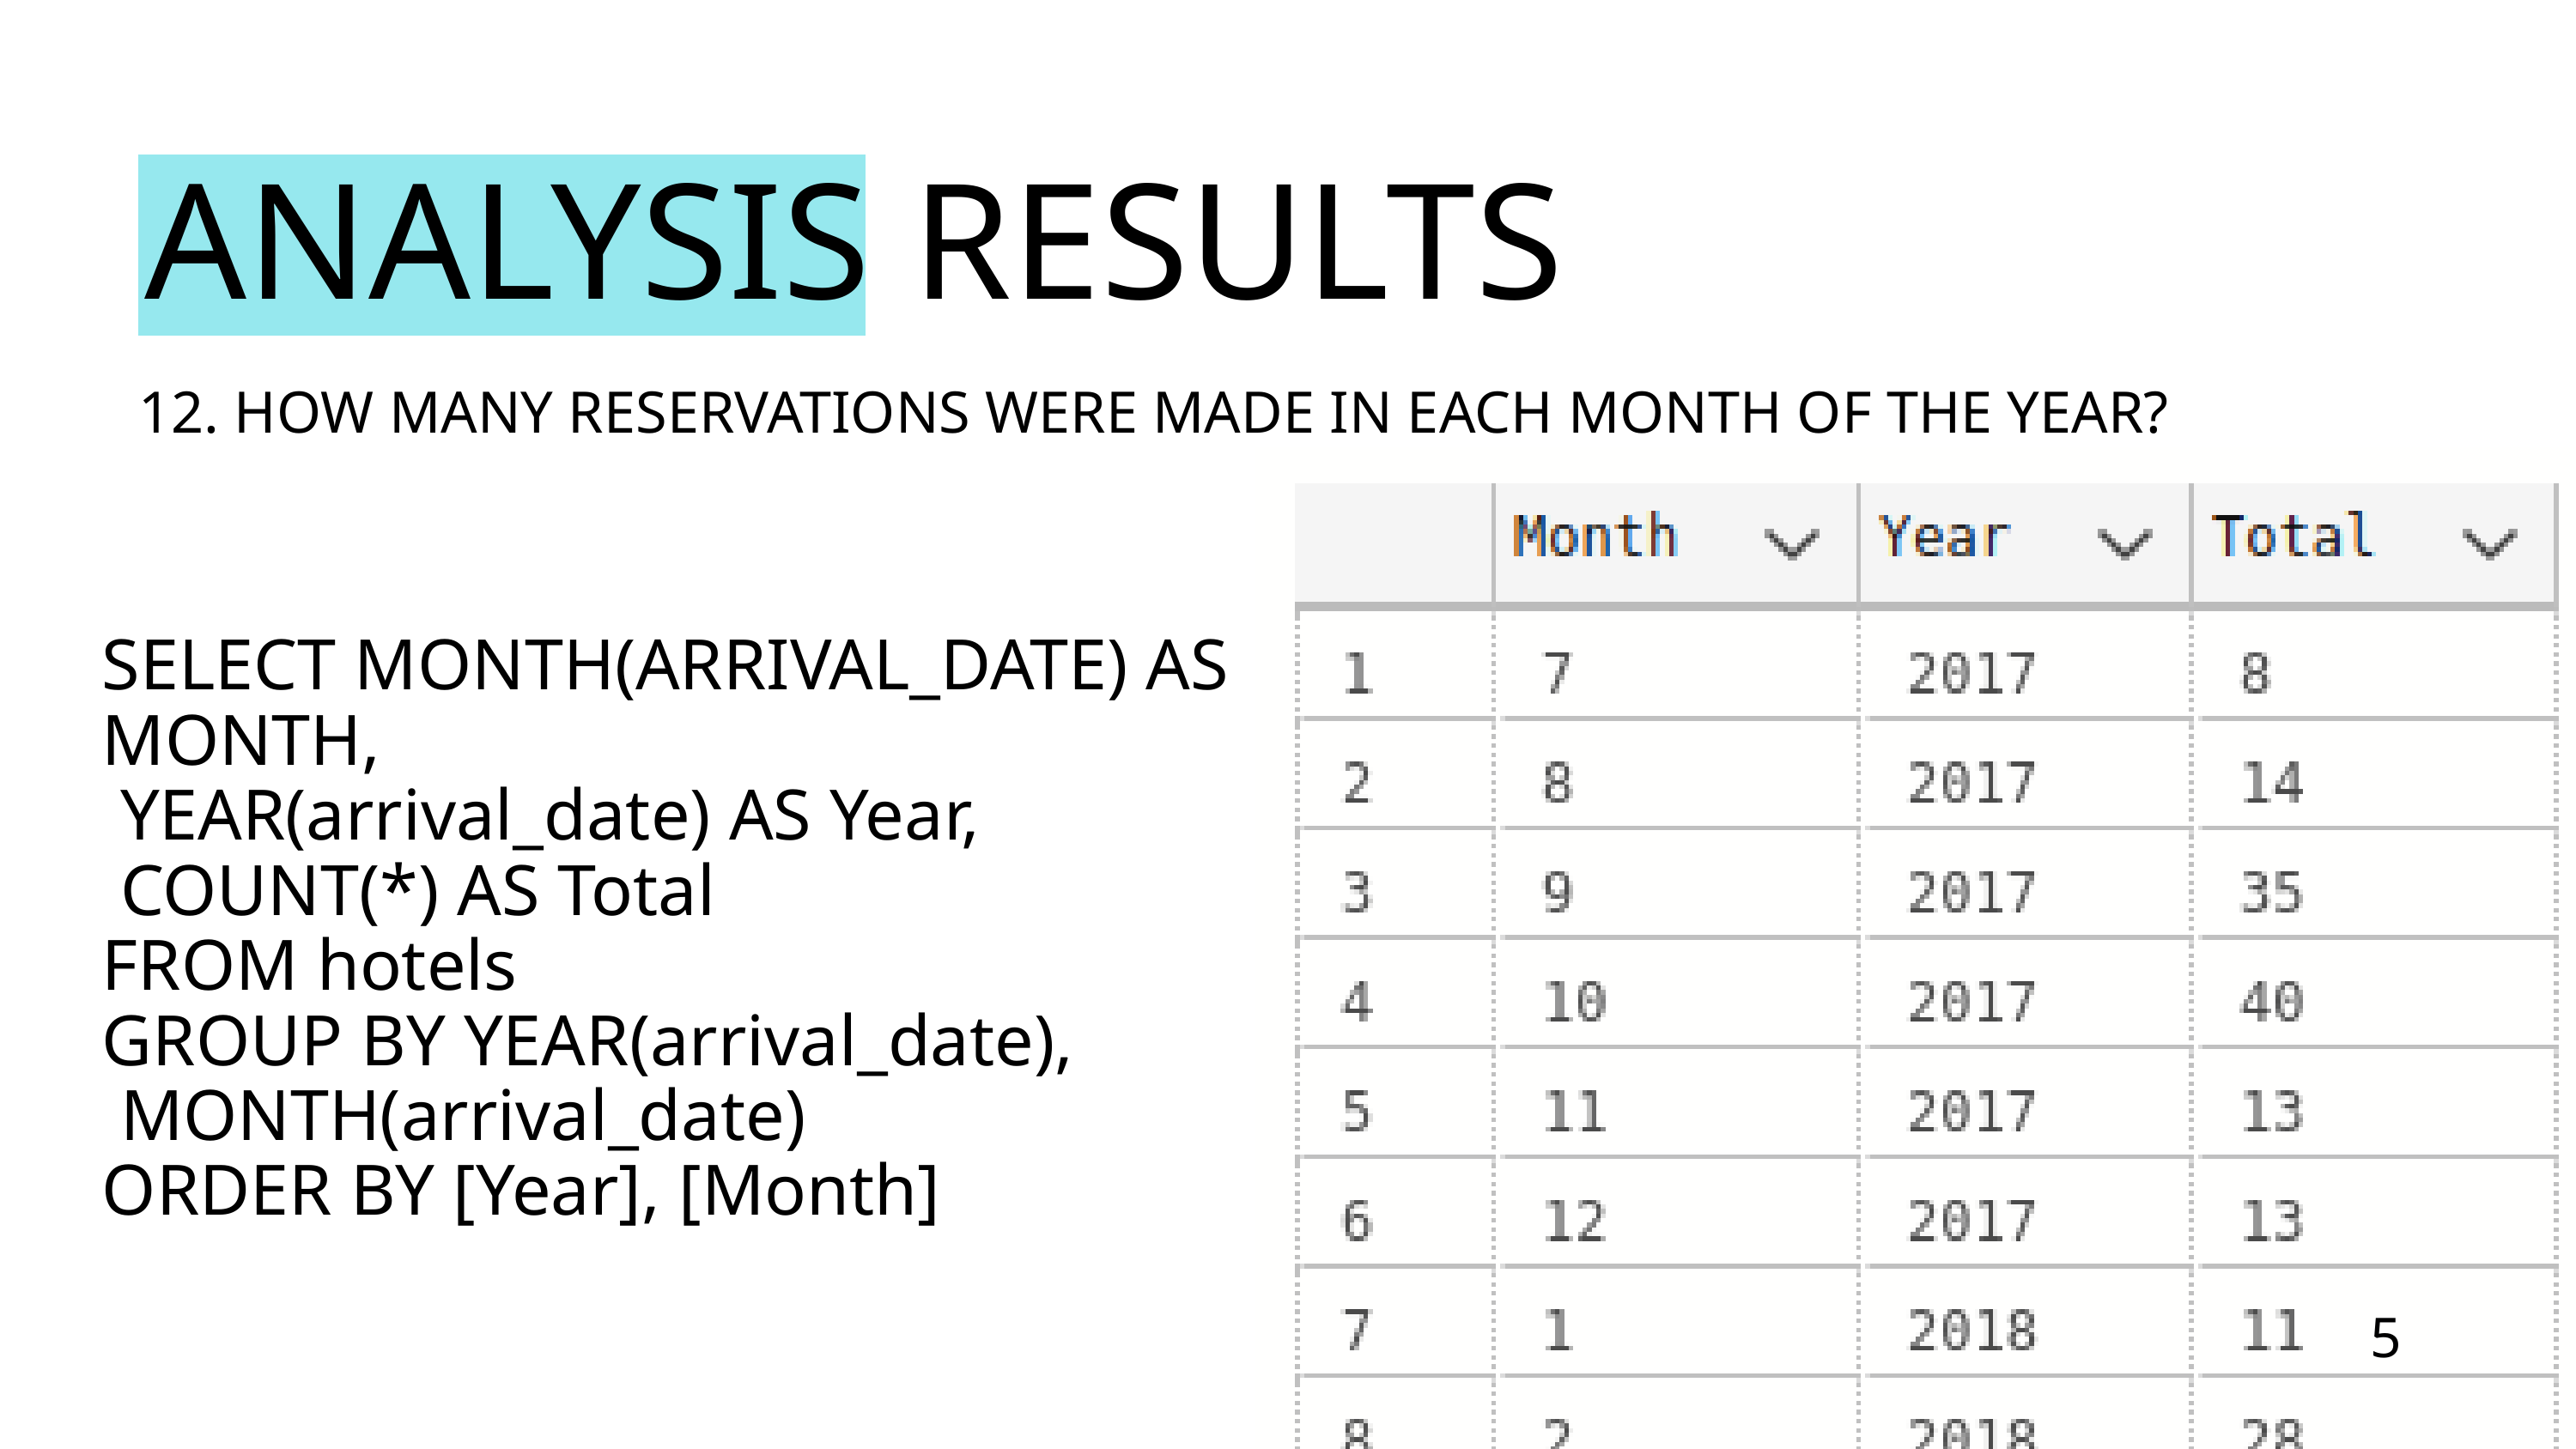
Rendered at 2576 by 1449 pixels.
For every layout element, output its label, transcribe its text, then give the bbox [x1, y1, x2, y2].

text_box 12. HOW MANY RESERVATIONS WERE MADE IN EACH MONTH OF THE YEAR? [138, 383, 2576, 446]
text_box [2098, 1285, 2432, 1379]
text_box SELECT MONTH(ARRIVAL_DATE) AS MONTH, YEAR(arrival_date) AS Year, COUNT(*) AS Total FROM hotels GROUP BY YEAR(arrival_date), MONTH(arrival_date) ORDER BY [Year], [Month] [102, 628, 1255, 1305]
text_box ANALYSIS RESULTS [870, 158, 1659, 331]
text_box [138, 154, 866, 336]
text_box [1255, 447, 2576, 1449]
